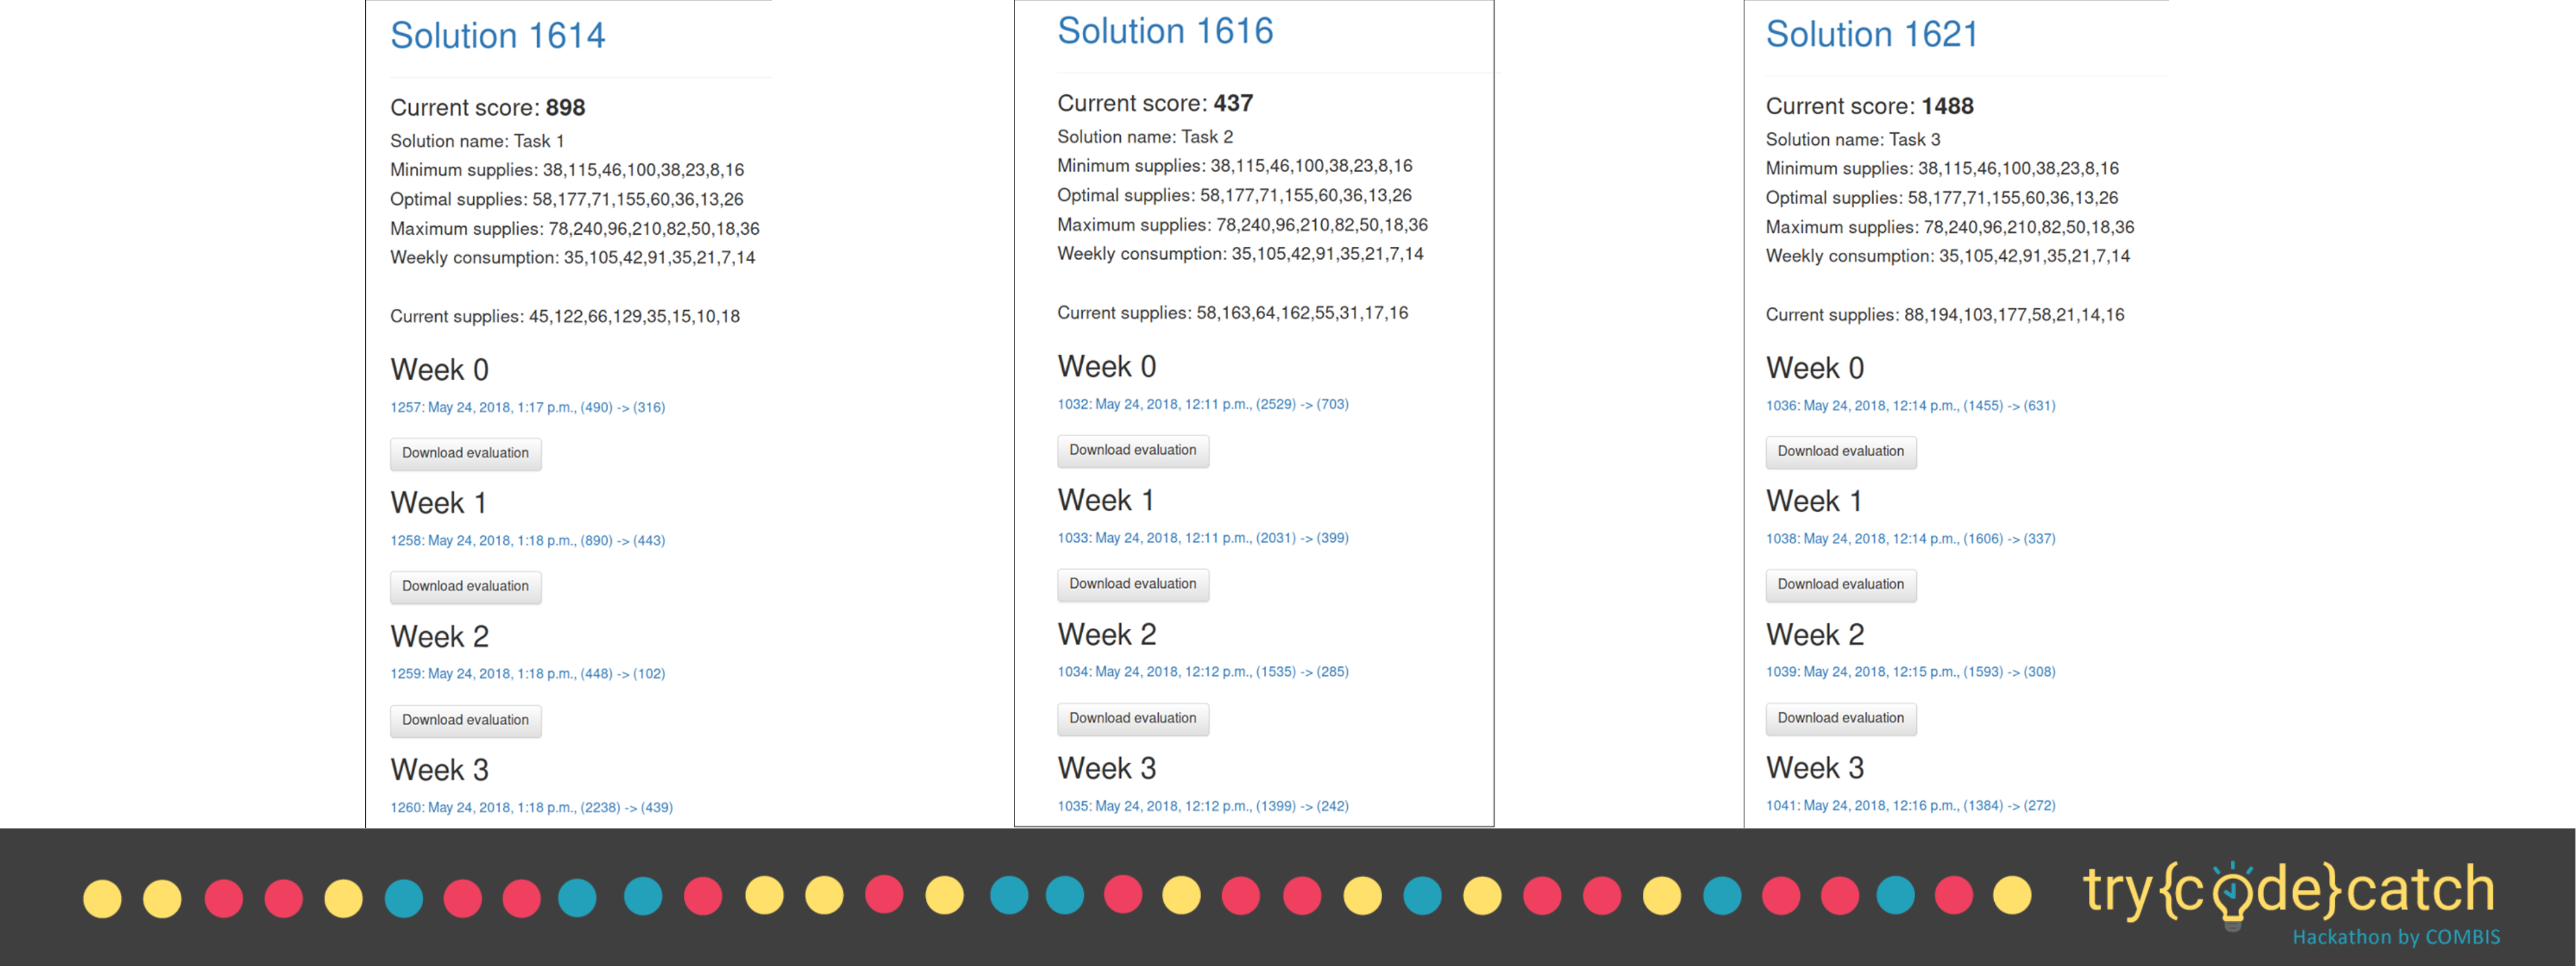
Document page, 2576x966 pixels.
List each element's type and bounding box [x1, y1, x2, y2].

picture [1744, 0, 2169, 828]
picture [365, 0, 772, 828]
picture [0, 828, 2576, 966]
picture [1014, 0, 1502, 828]
